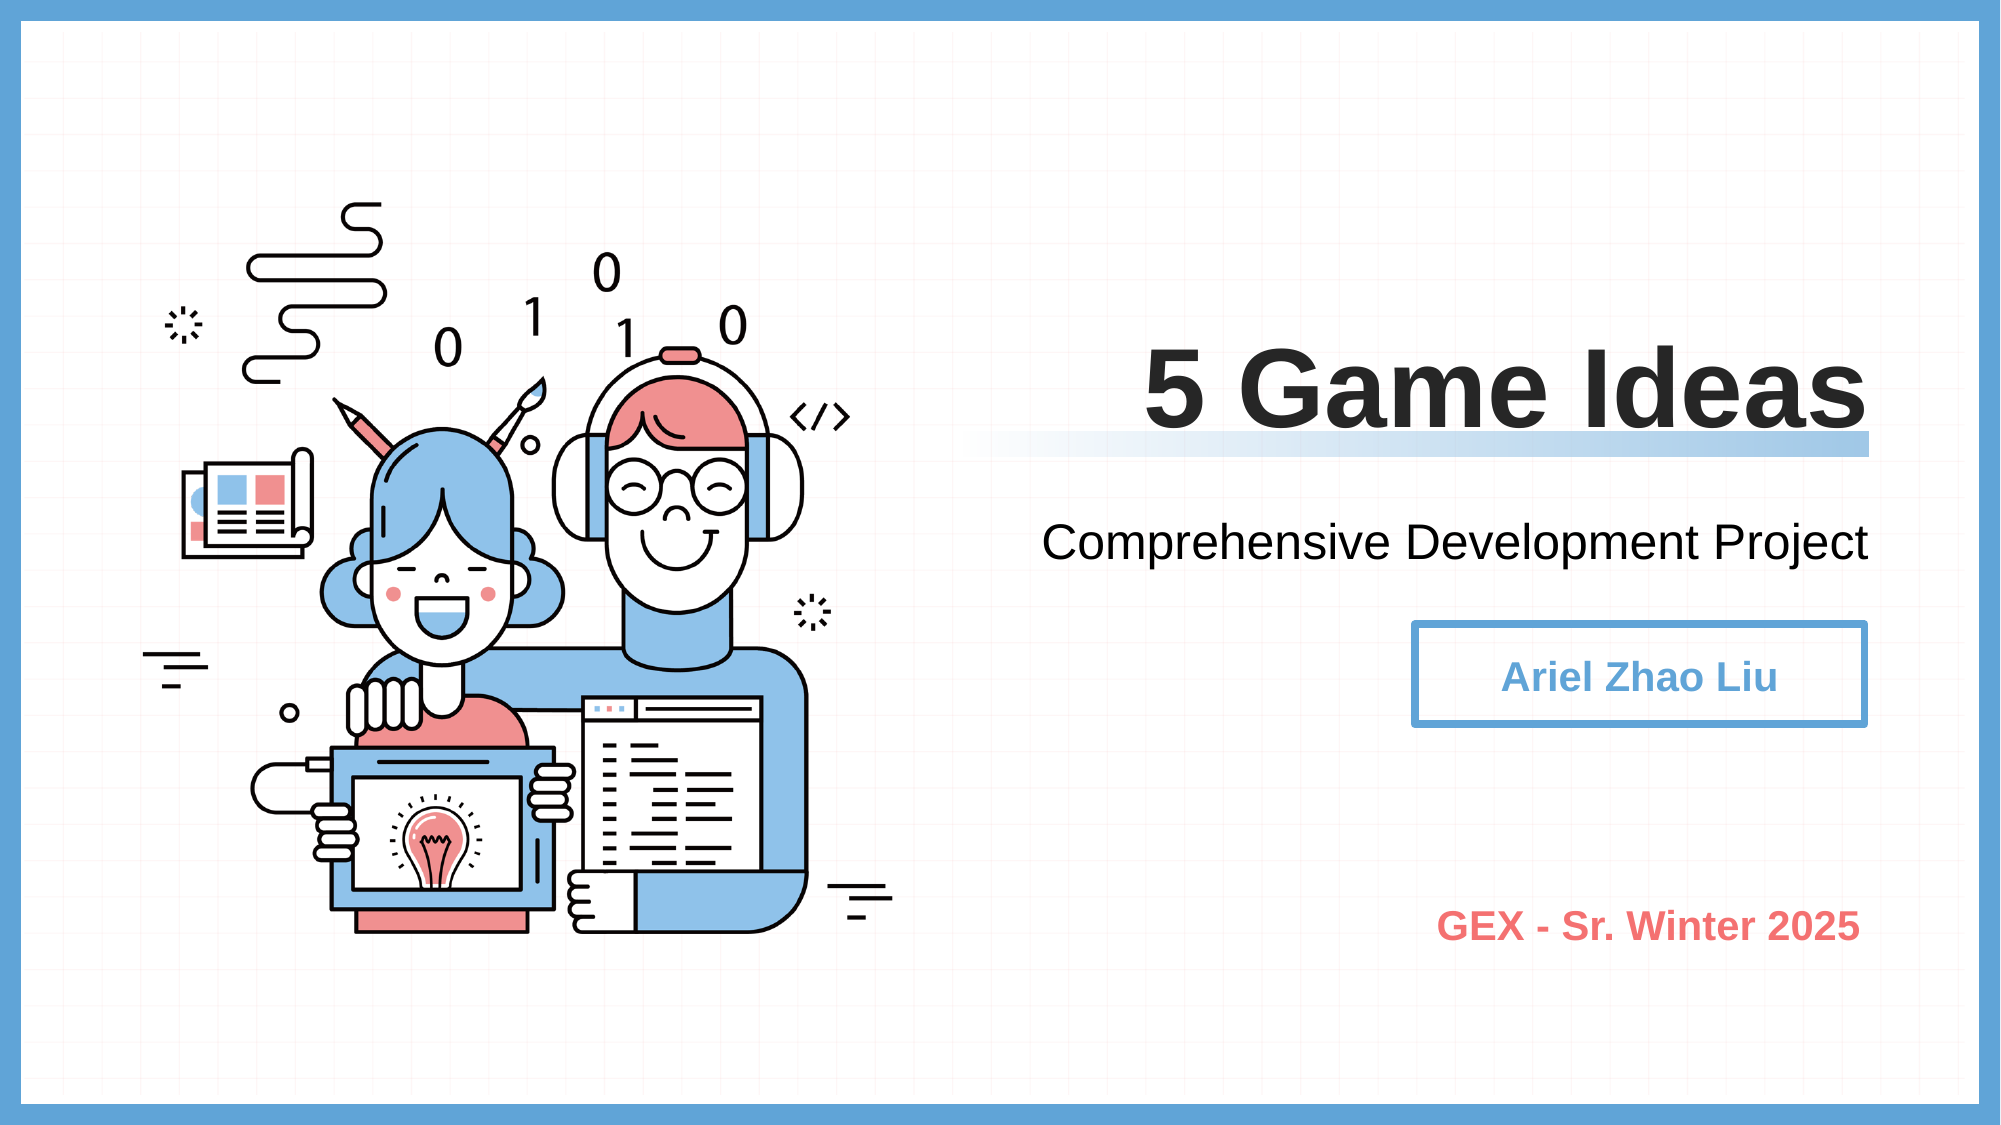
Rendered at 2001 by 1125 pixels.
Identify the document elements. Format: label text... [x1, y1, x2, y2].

picture [142, 202, 893, 934]
subtitle Comprehensive Development Project [866, 492, 1869, 587]
list Ariel Zhao Liu [1411, 620, 1868, 728]
list GEX - Sr. Winter 2025 [858, 882, 1861, 965]
title 5 Game Ideas [866, 135, 1869, 451]
